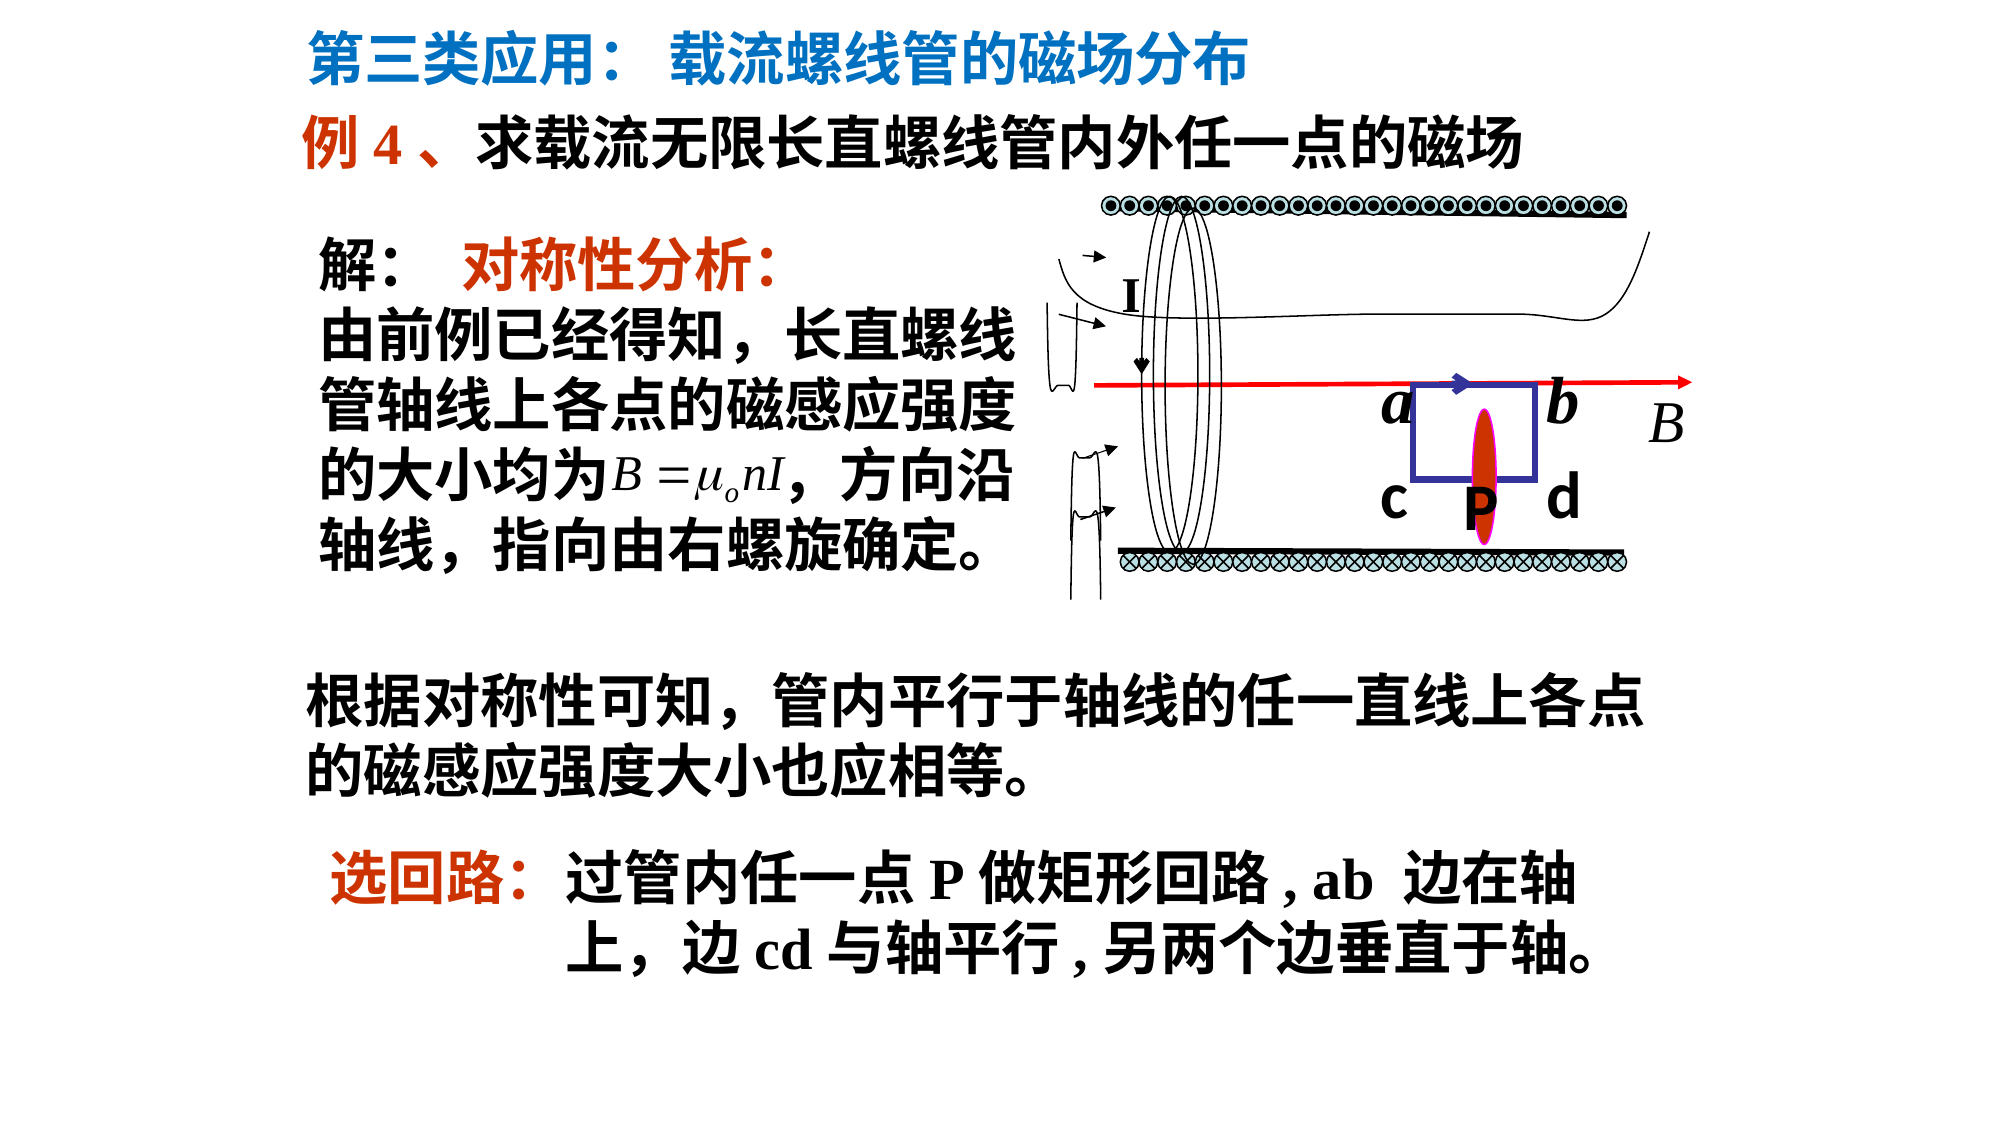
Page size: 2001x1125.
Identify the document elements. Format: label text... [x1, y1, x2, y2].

text_box 第三类应用： 载流螺线管的磁场分布 [291, 14, 1267, 100]
text_box 例4、求载流无限长直螺线管内外任一点的磁场 [286, 98, 1539, 184]
text_box 根据对称性可知，管内平行于轴线的任一直线上各点的磁感应强度大小也应相等。 [291, 656, 1709, 813]
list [601, 440, 824, 516]
text_box 选回路： [314, 834, 528, 919]
text_box 解： 对称性分析： 由前例已经得知，长直螺线 管轴线上各点的磁感应强度 的大小均为 ，方向沿 轴线，指向由右螺旋确定。 [303, 220, 1033, 586]
text_box 过管内任一点P做矩形回路, ab 边在轴上，边cd与轴平行,另两个边垂直于轴。 [551, 834, 1650, 989]
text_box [1046, 196, 1698, 600]
